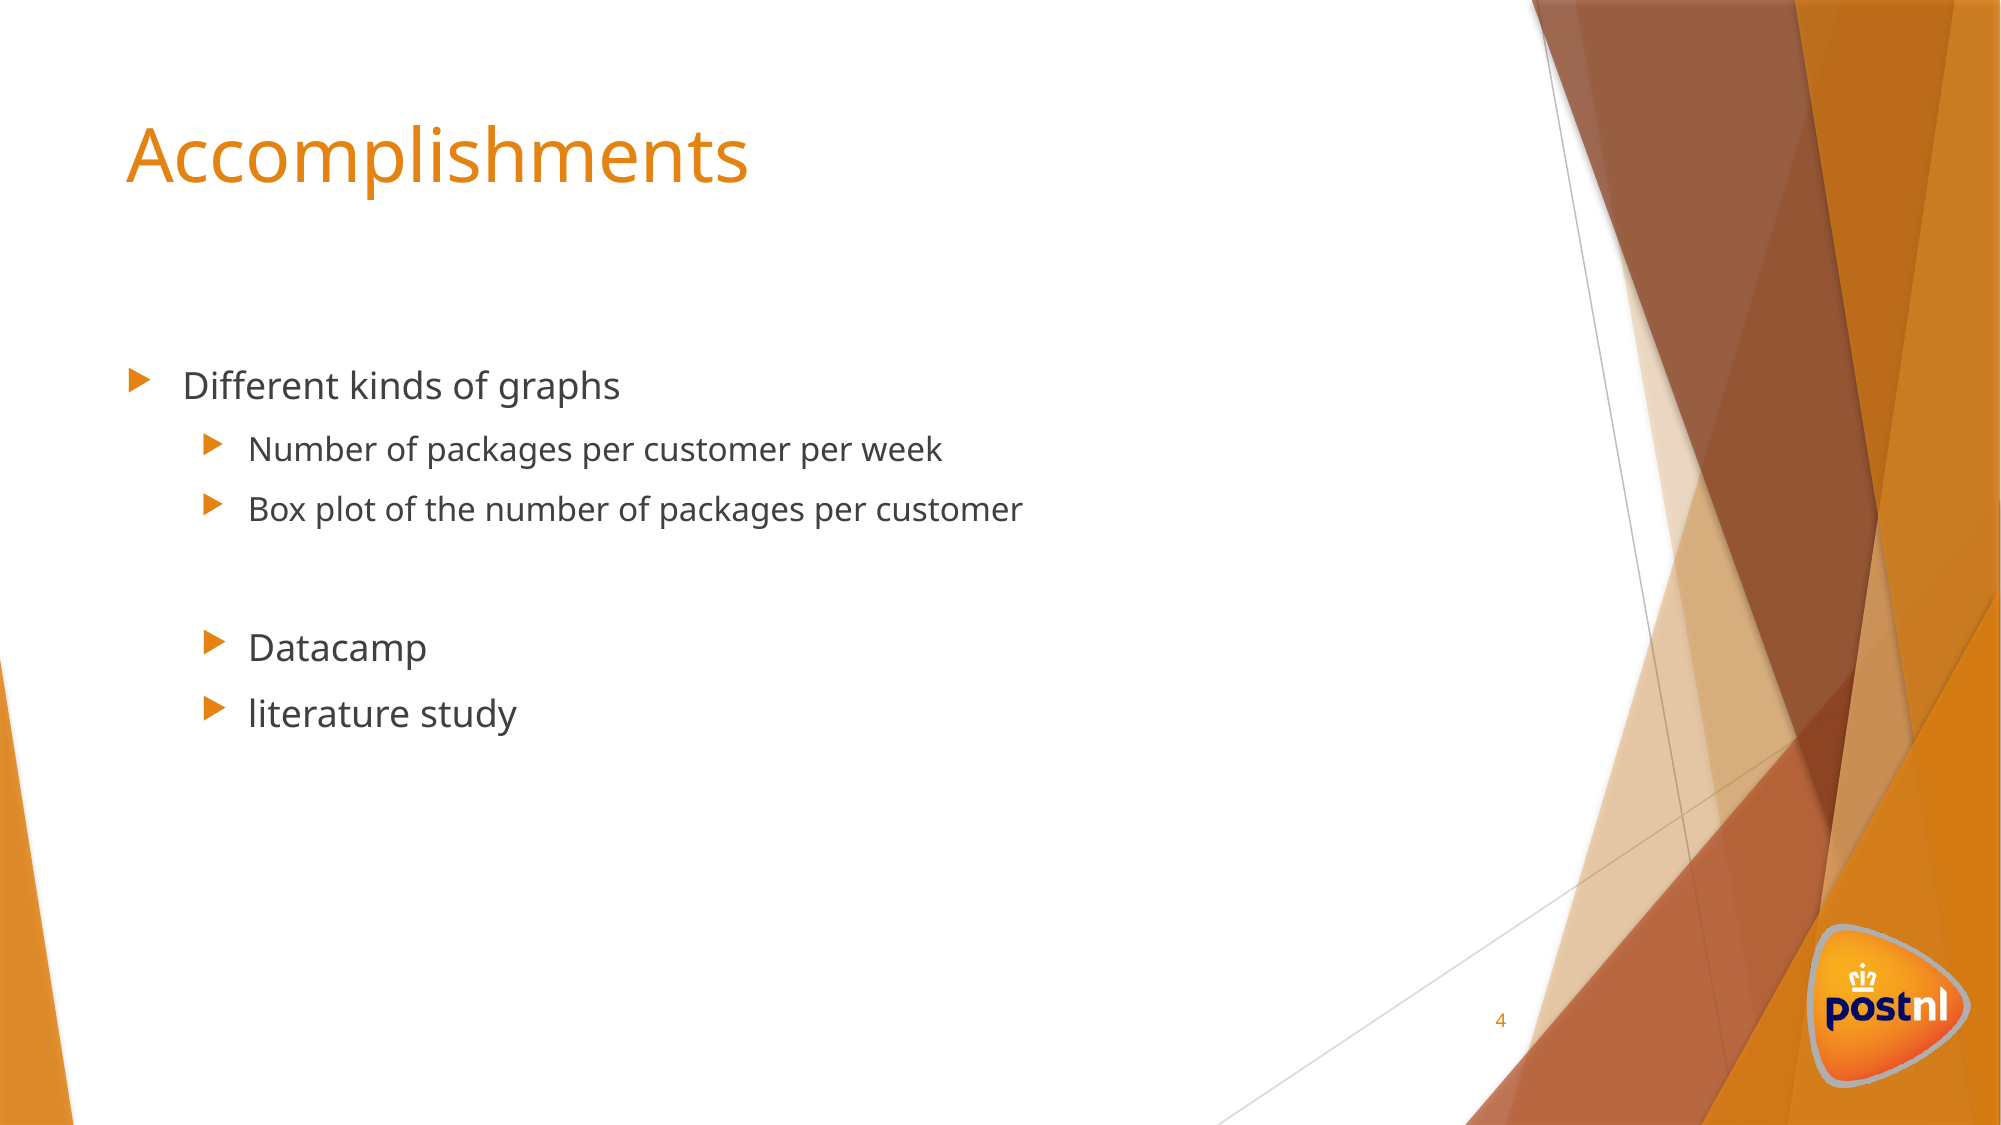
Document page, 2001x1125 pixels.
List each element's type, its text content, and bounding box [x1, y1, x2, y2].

slide_number 4 [1409, 991, 1522, 1051]
title Accomplishments [111, 99, 1522, 317]
list Different kinds of graphs Number of packages per customer per week Box plot of the number of packages per customer Datacamp literature study [111, 354, 1522, 992]
picture [1805, 923, 1972, 1090]
